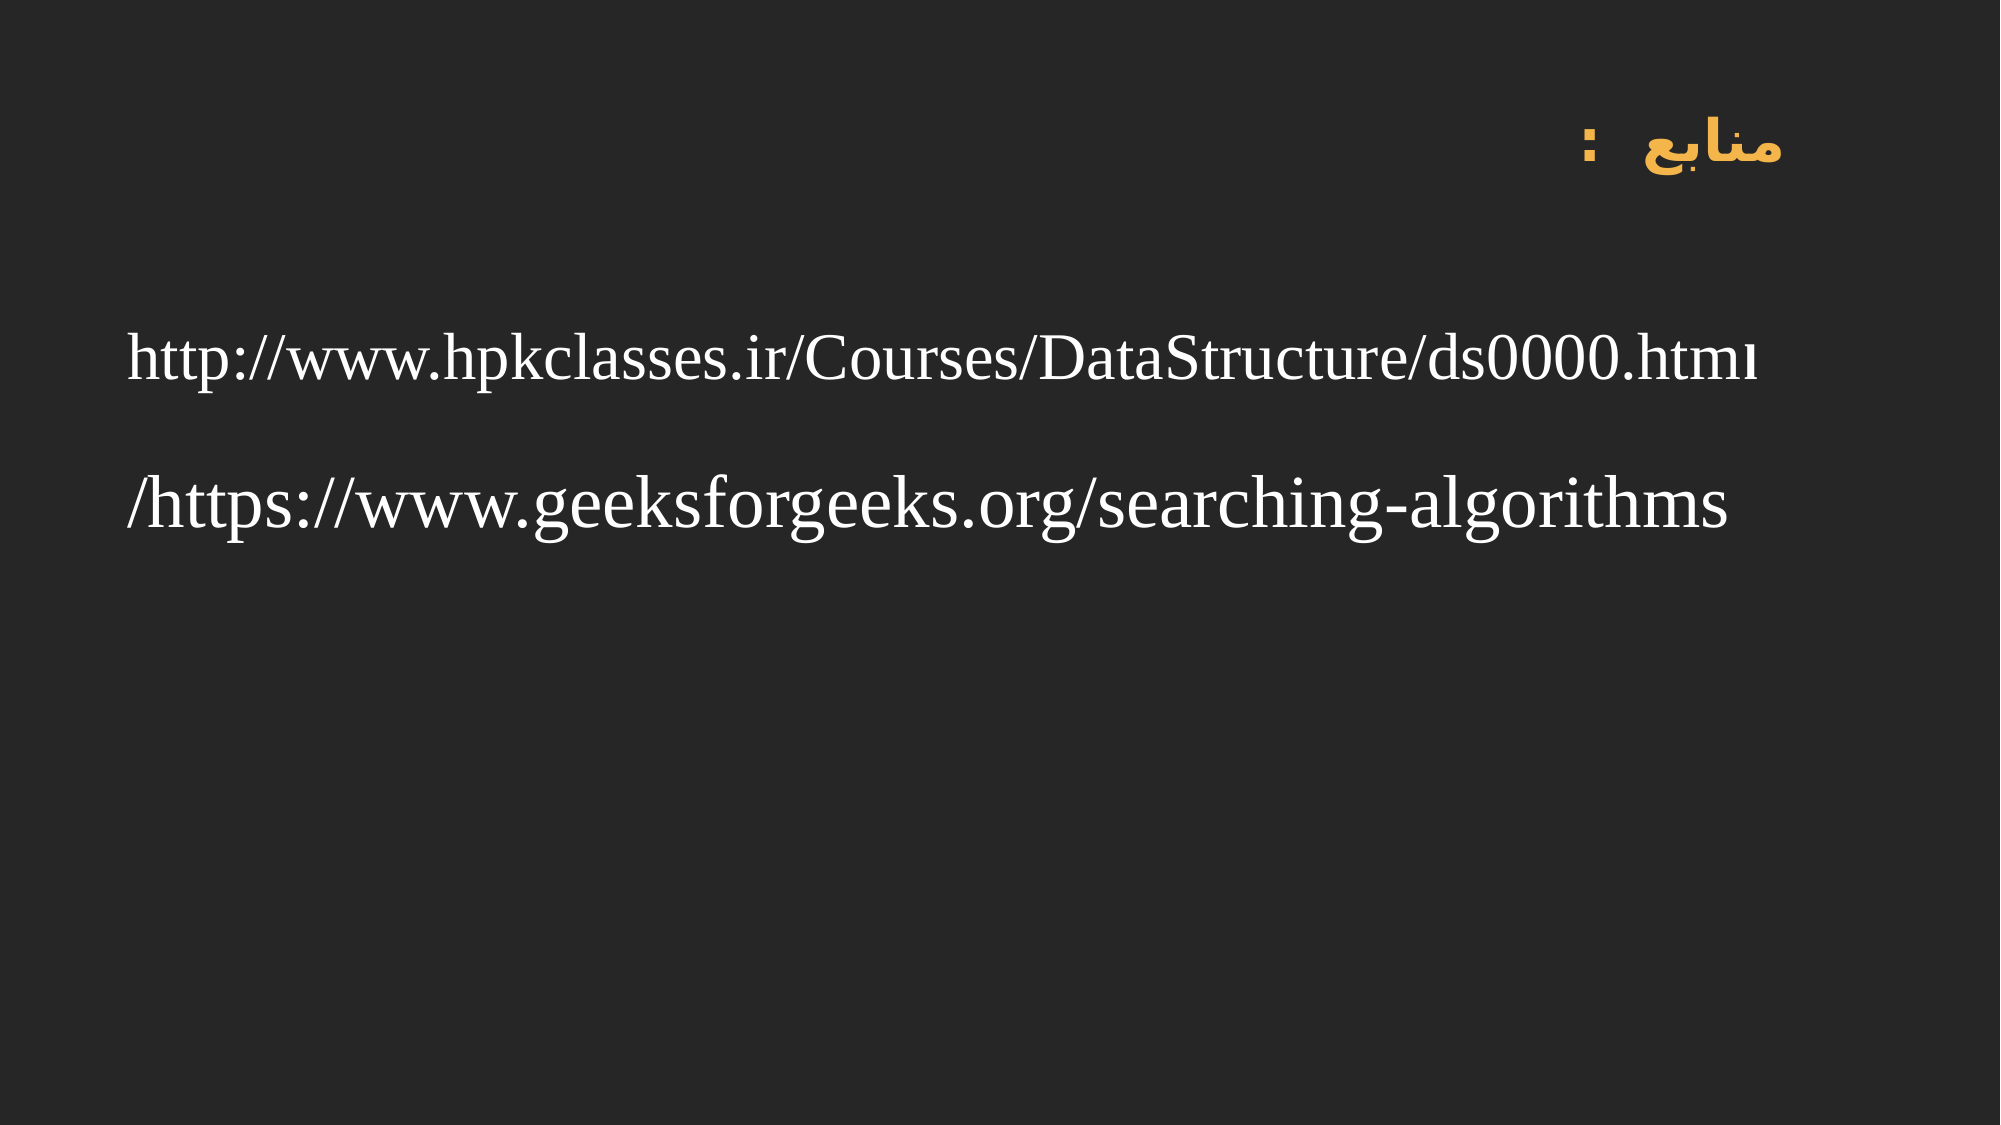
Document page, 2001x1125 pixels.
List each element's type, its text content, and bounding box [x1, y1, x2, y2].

text_box منابع : http://www.hpkclasses.ir/Courses/DataStructure/ds0000.html https://www.geeksforgeeks.org/searching-algorithms/ [112, 95, 1875, 671]
